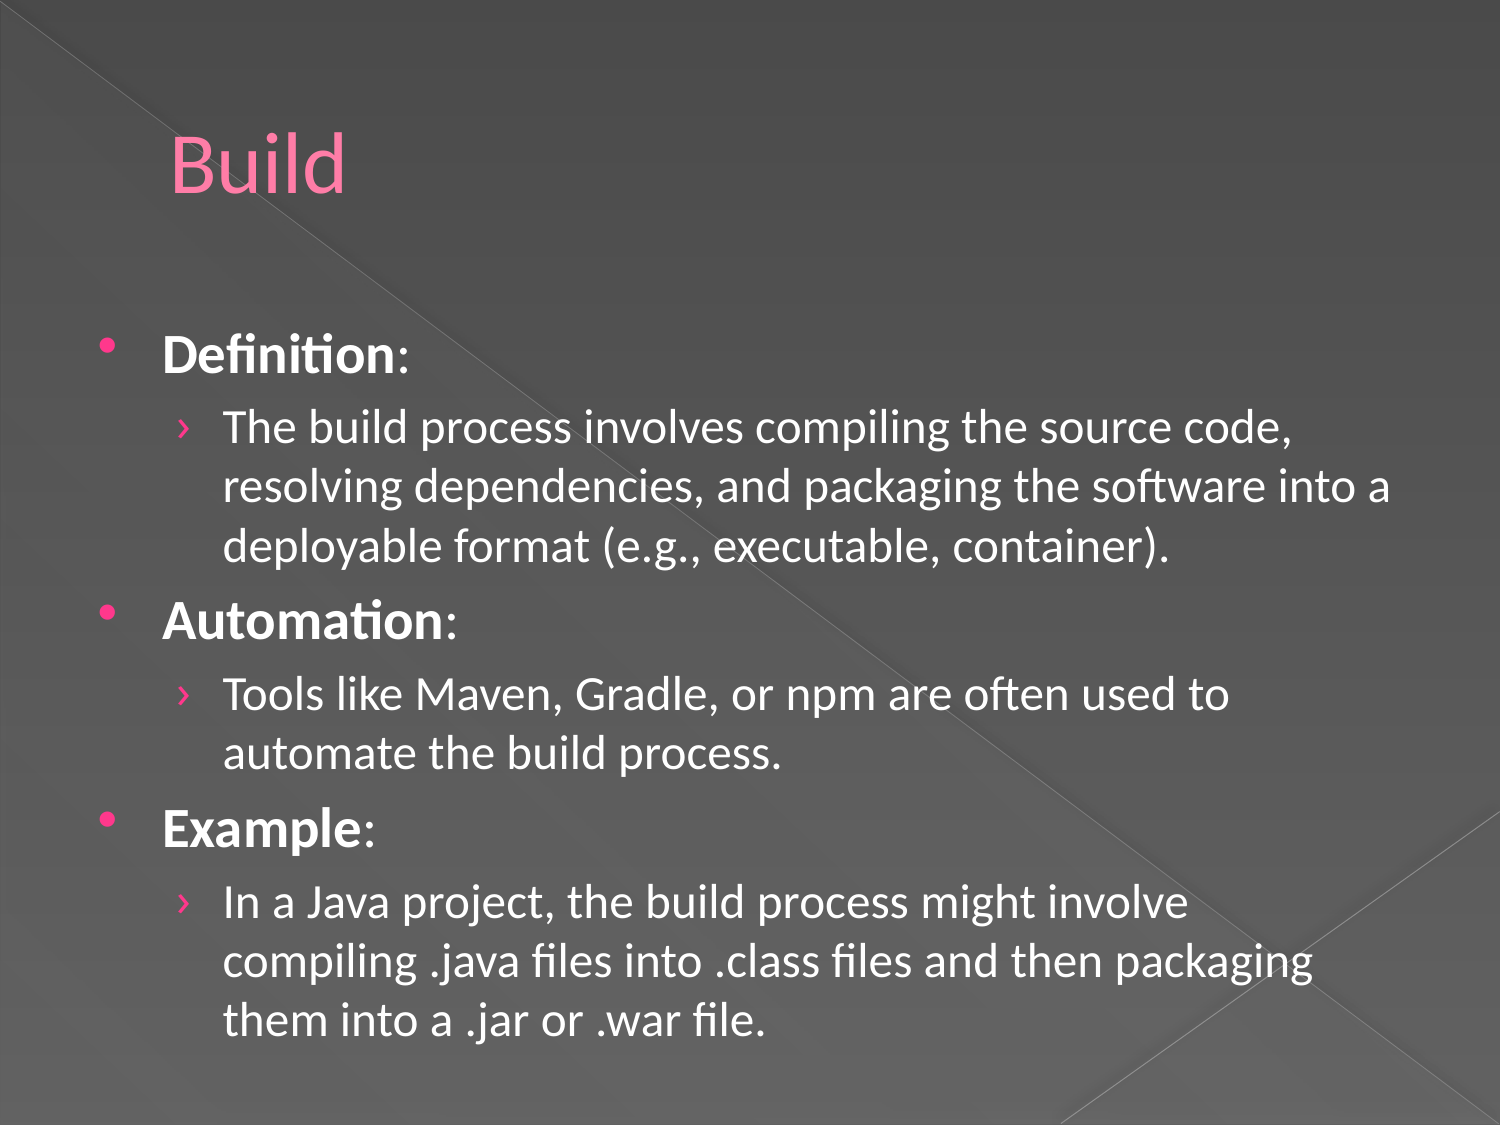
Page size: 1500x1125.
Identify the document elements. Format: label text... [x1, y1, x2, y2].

title Build [75, 43, 1425, 274]
list Definition: The build process involves compiling the source code, resolving dependencies, and packaging the software into a deployable format (e.g., executable, container). Automation: Tools like Maven, Gradle, or npm are often used to automate the build process. Example: In a Java project, the build process might involve compiling .java files into .class files and then packaging them into a .jar or .war file. [75, 308, 1425, 1059]
